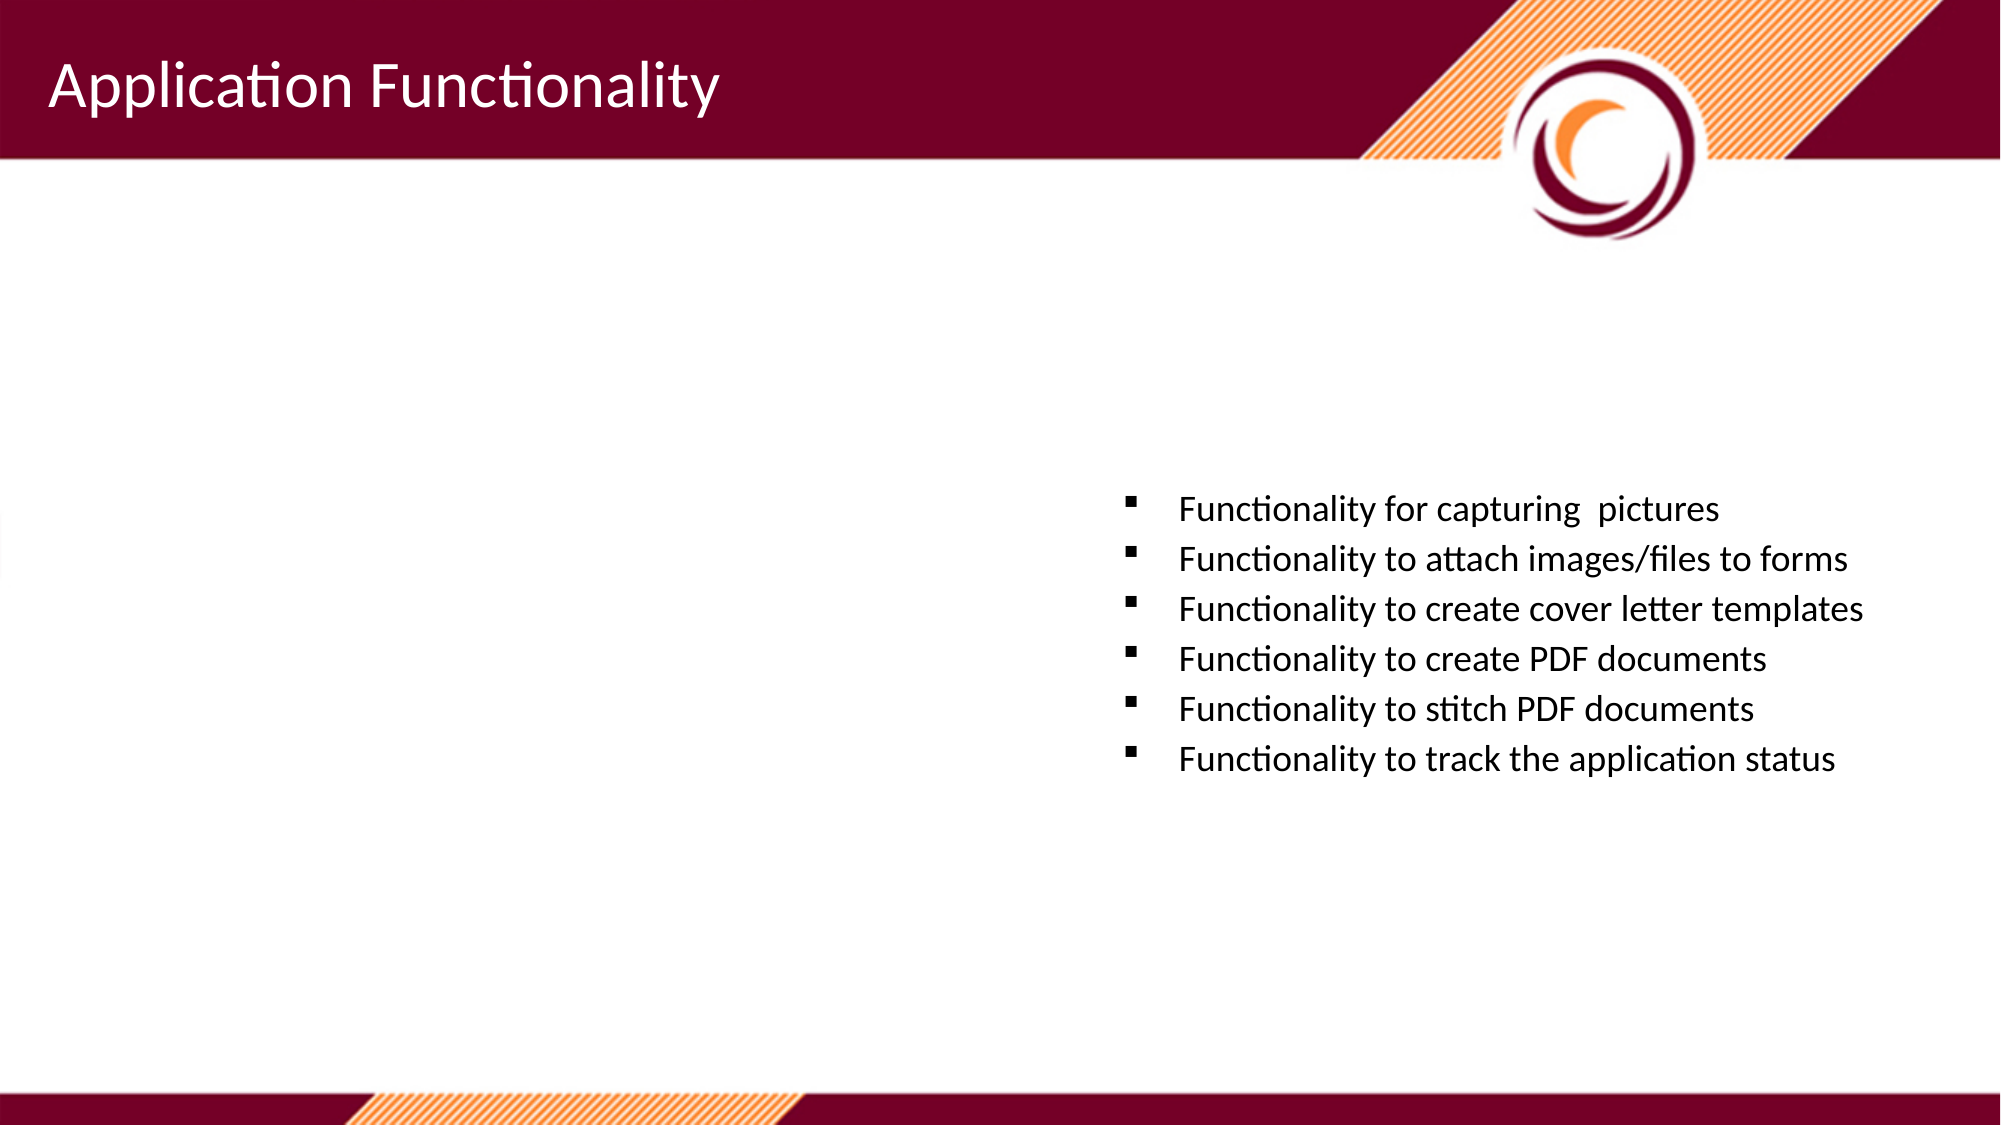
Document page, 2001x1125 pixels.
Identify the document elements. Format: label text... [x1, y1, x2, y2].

text_box Application Functionality [34, 42, 1272, 125]
picture [0, 0, 2001, 1125]
text_box Functionality for capturing pictures Functionality to attach images/files to forms Functionality to create cover letter templates Functionality to create PDF documents Functionality to stitch PDF documents Functionality to track the application status [1107, 471, 1942, 787]
